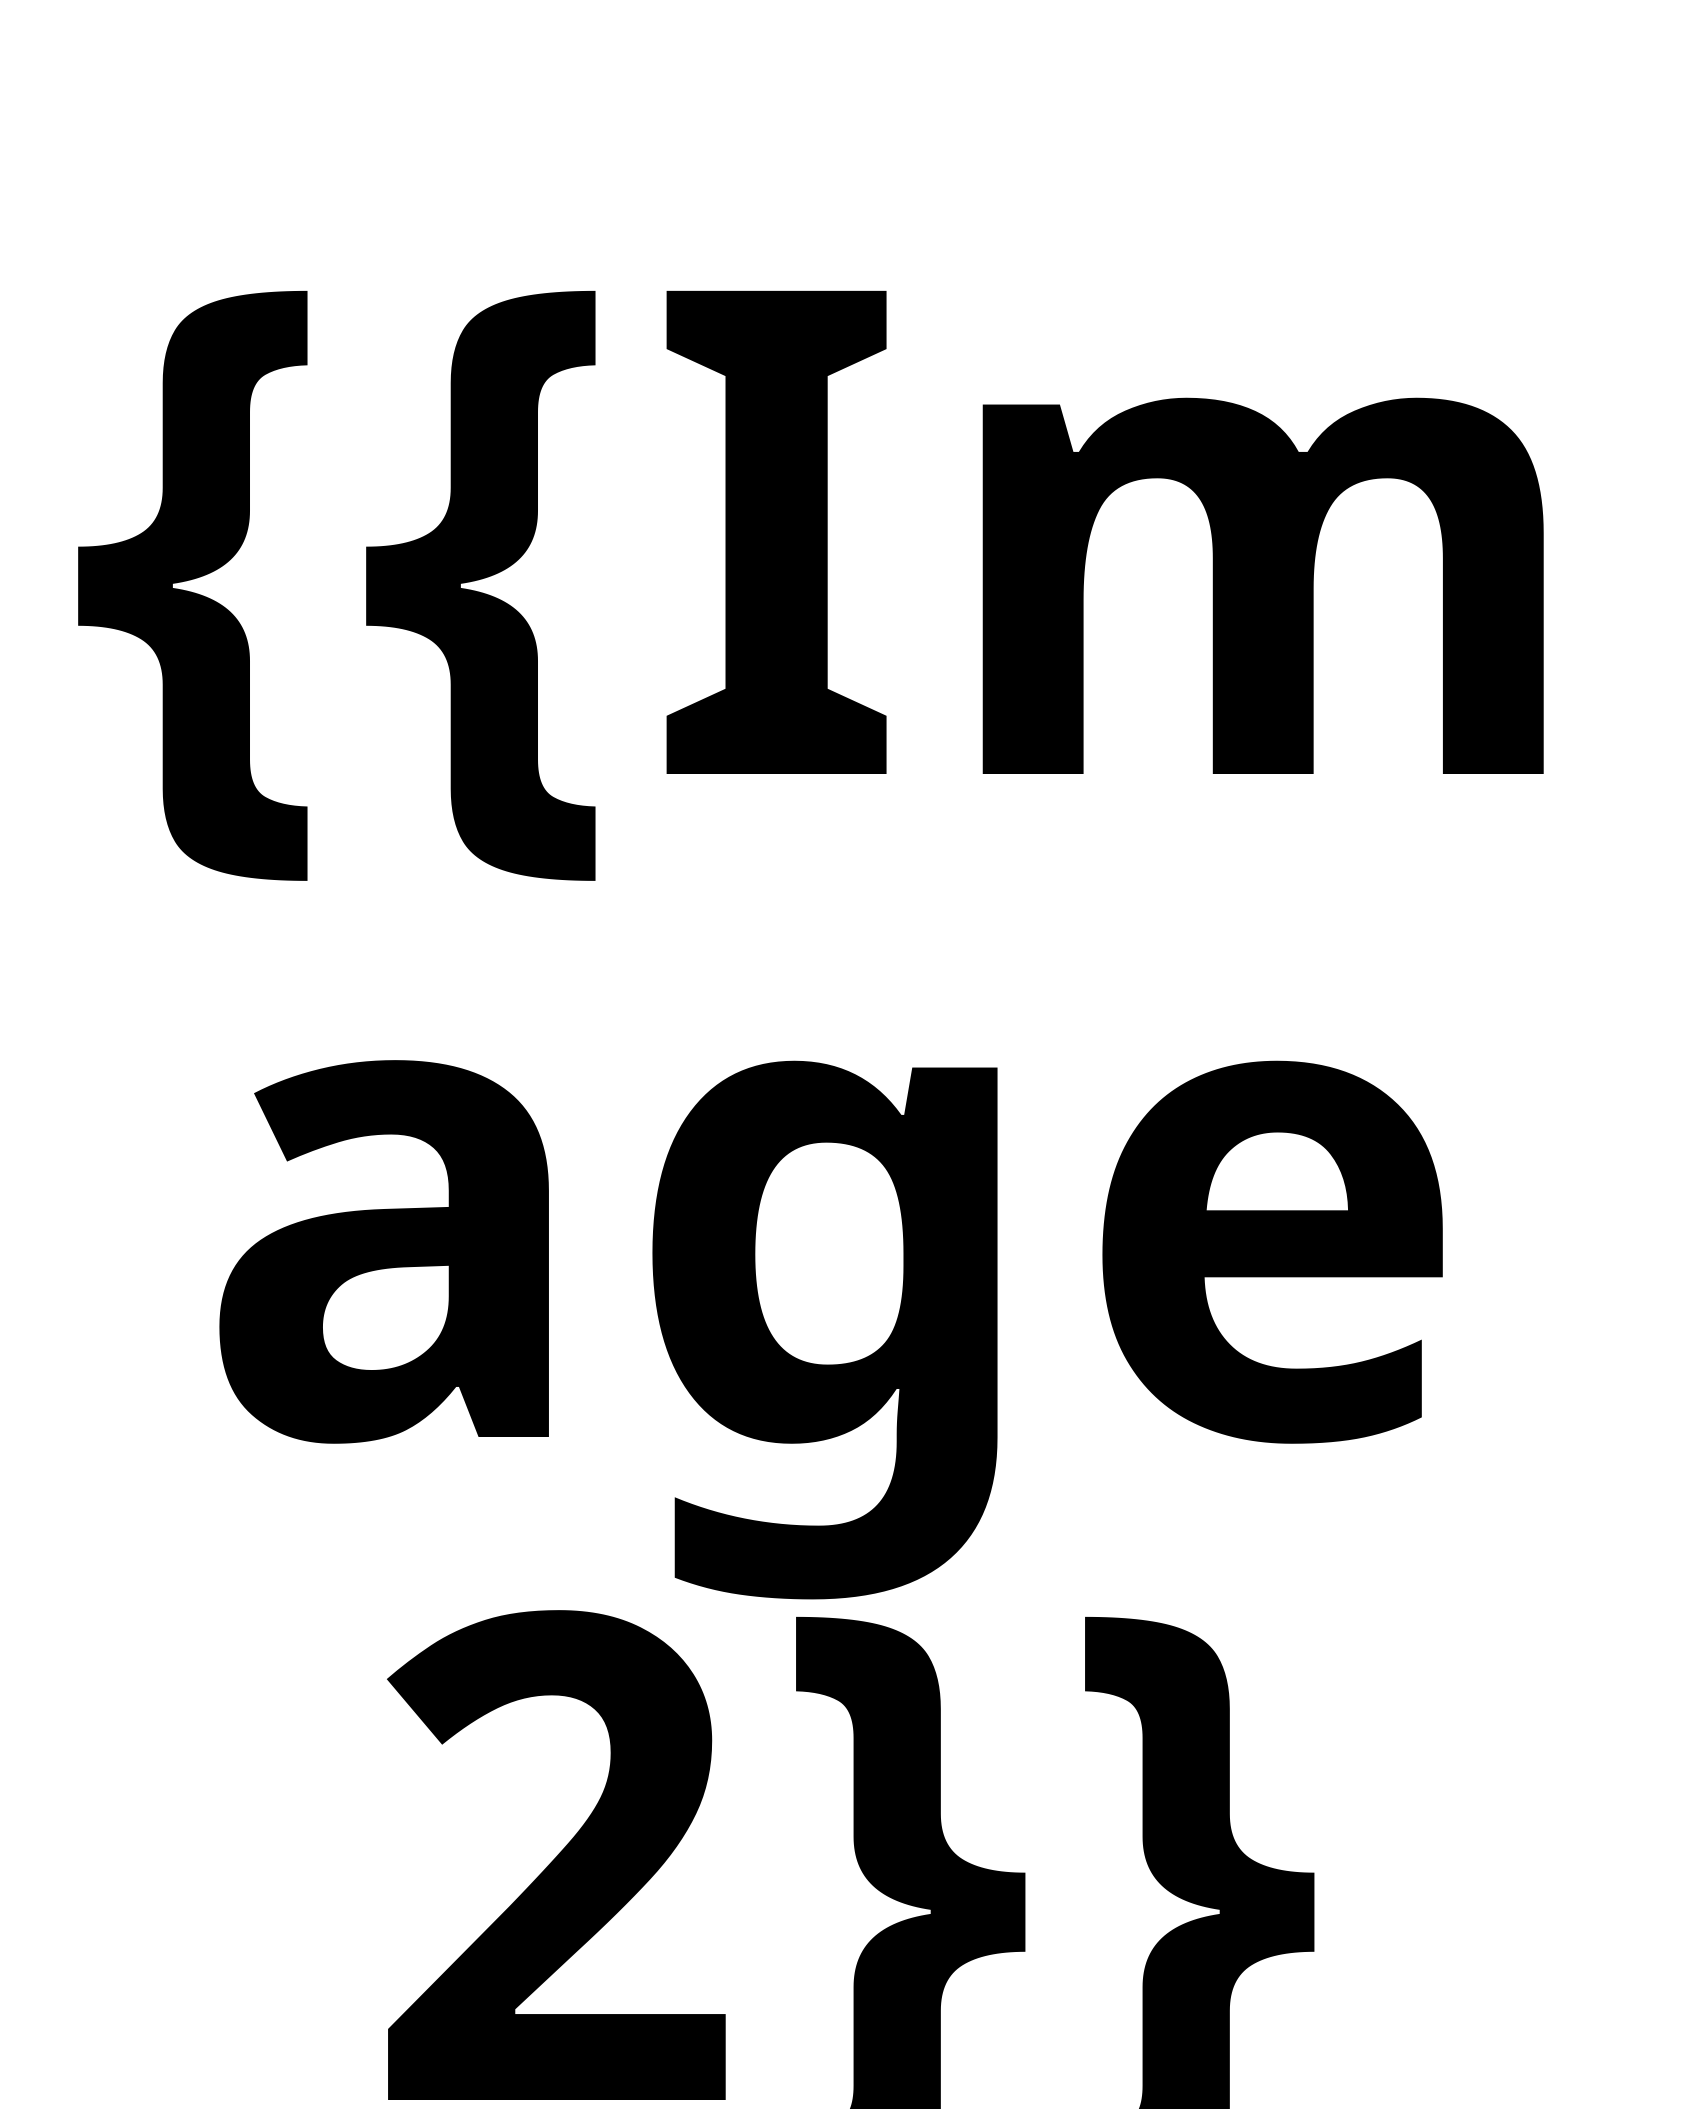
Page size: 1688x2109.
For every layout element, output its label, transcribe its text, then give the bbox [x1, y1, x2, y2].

text_box {{Image2}} [0, 246, 1688, 2109]
